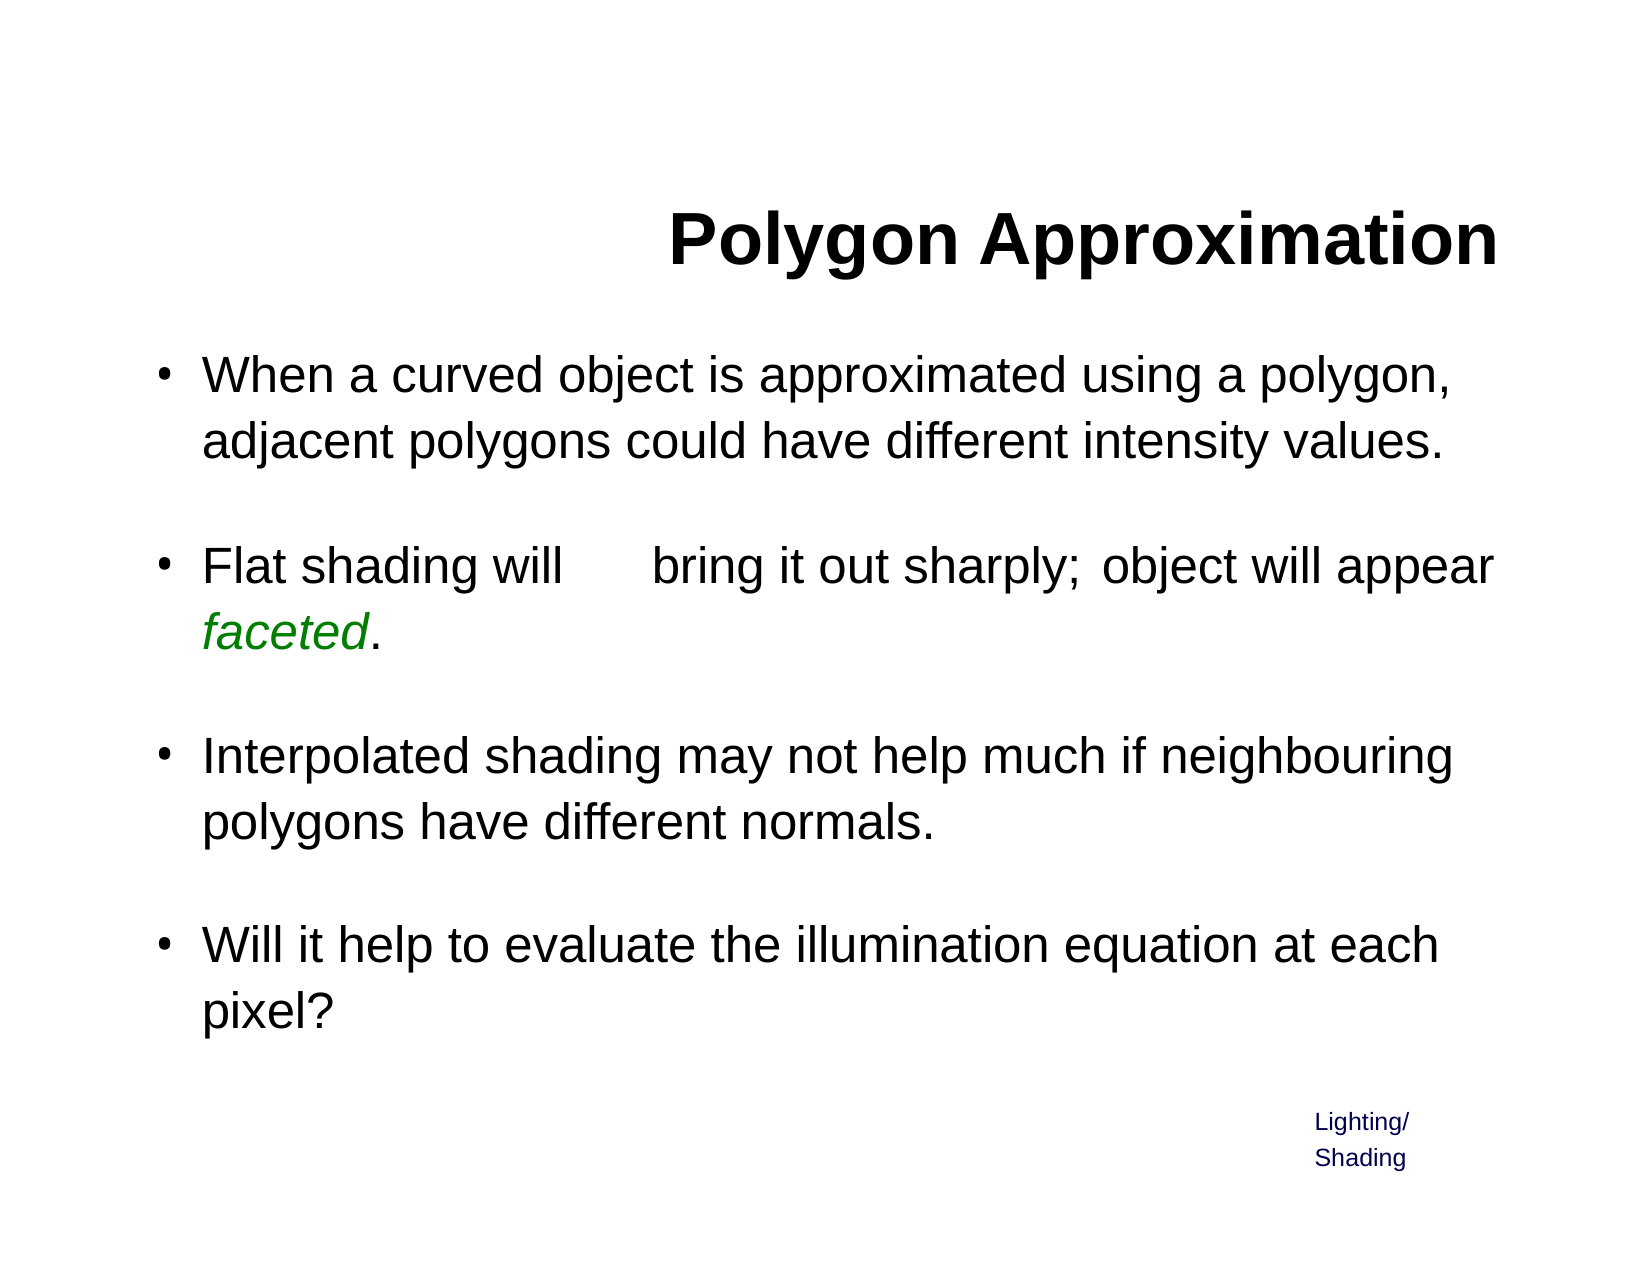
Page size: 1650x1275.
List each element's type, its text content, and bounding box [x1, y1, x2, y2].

title Polygon Approximation [666, 188, 1503, 335]
slide_number Lighting/Shading [1312, 1100, 1502, 1275]
text_box When a curved object is approximated using a polygon, adjacent polygons could have different intensity values. Flat shading will bring it out sharply; object will appear faceted. Interpolated shading may not help much if neighbouring polygons have different normals. Will it help to evaluate the illumination equation at each pixel? [153, 335, 1503, 1039]
